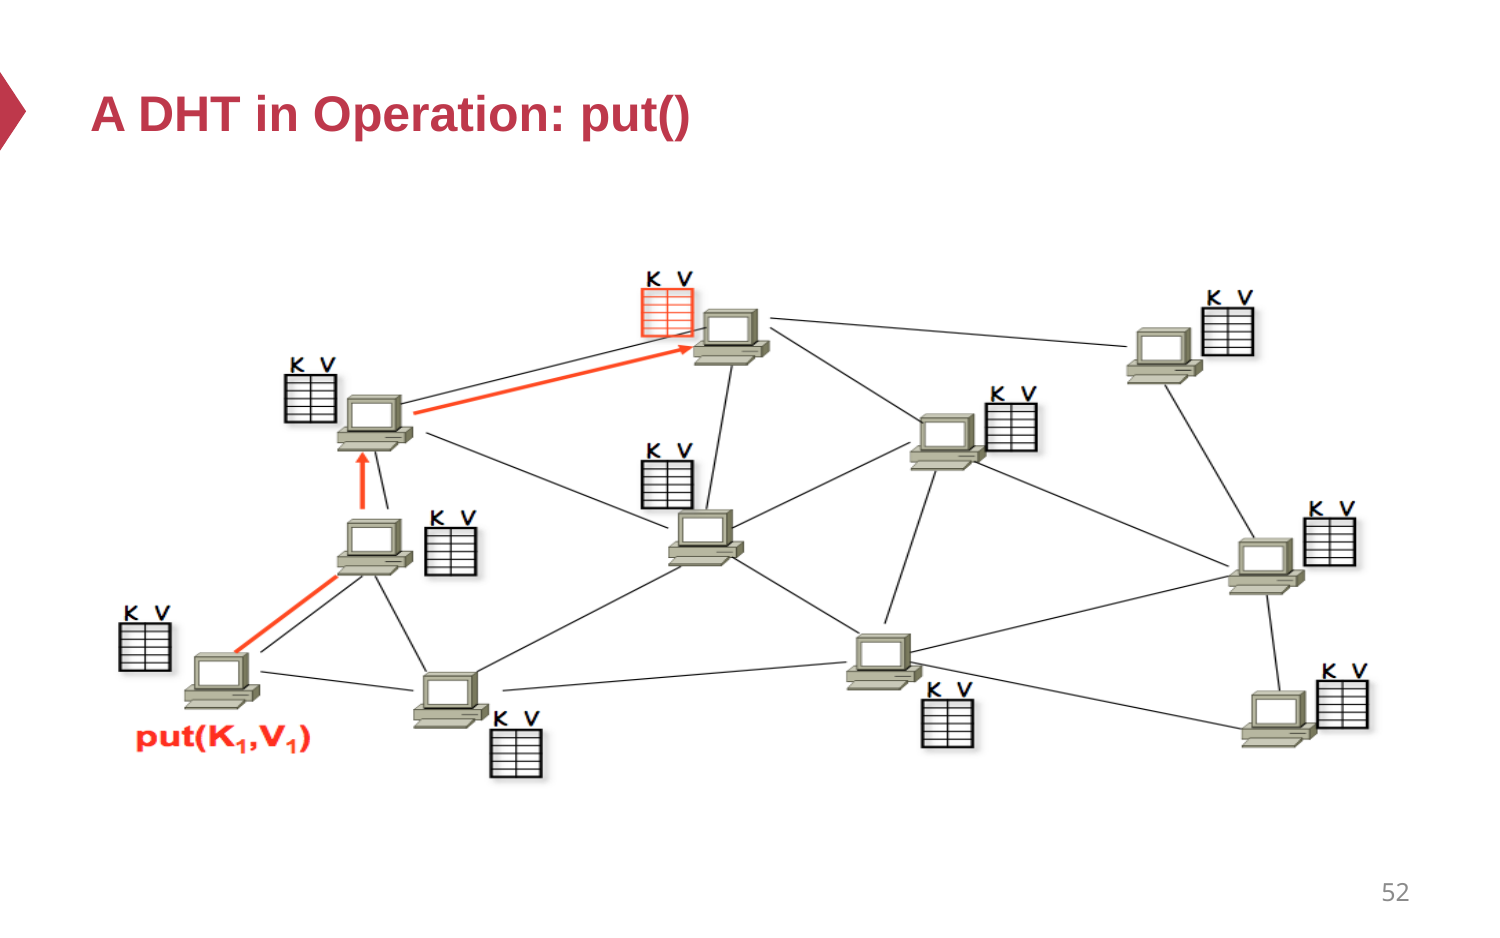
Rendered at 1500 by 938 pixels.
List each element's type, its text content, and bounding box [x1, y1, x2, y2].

title A DHT in Operation: put() [75, 37, 1425, 186]
picture [105, 255, 1406, 799]
slide_number 52 [1074, 868, 1425, 919]
